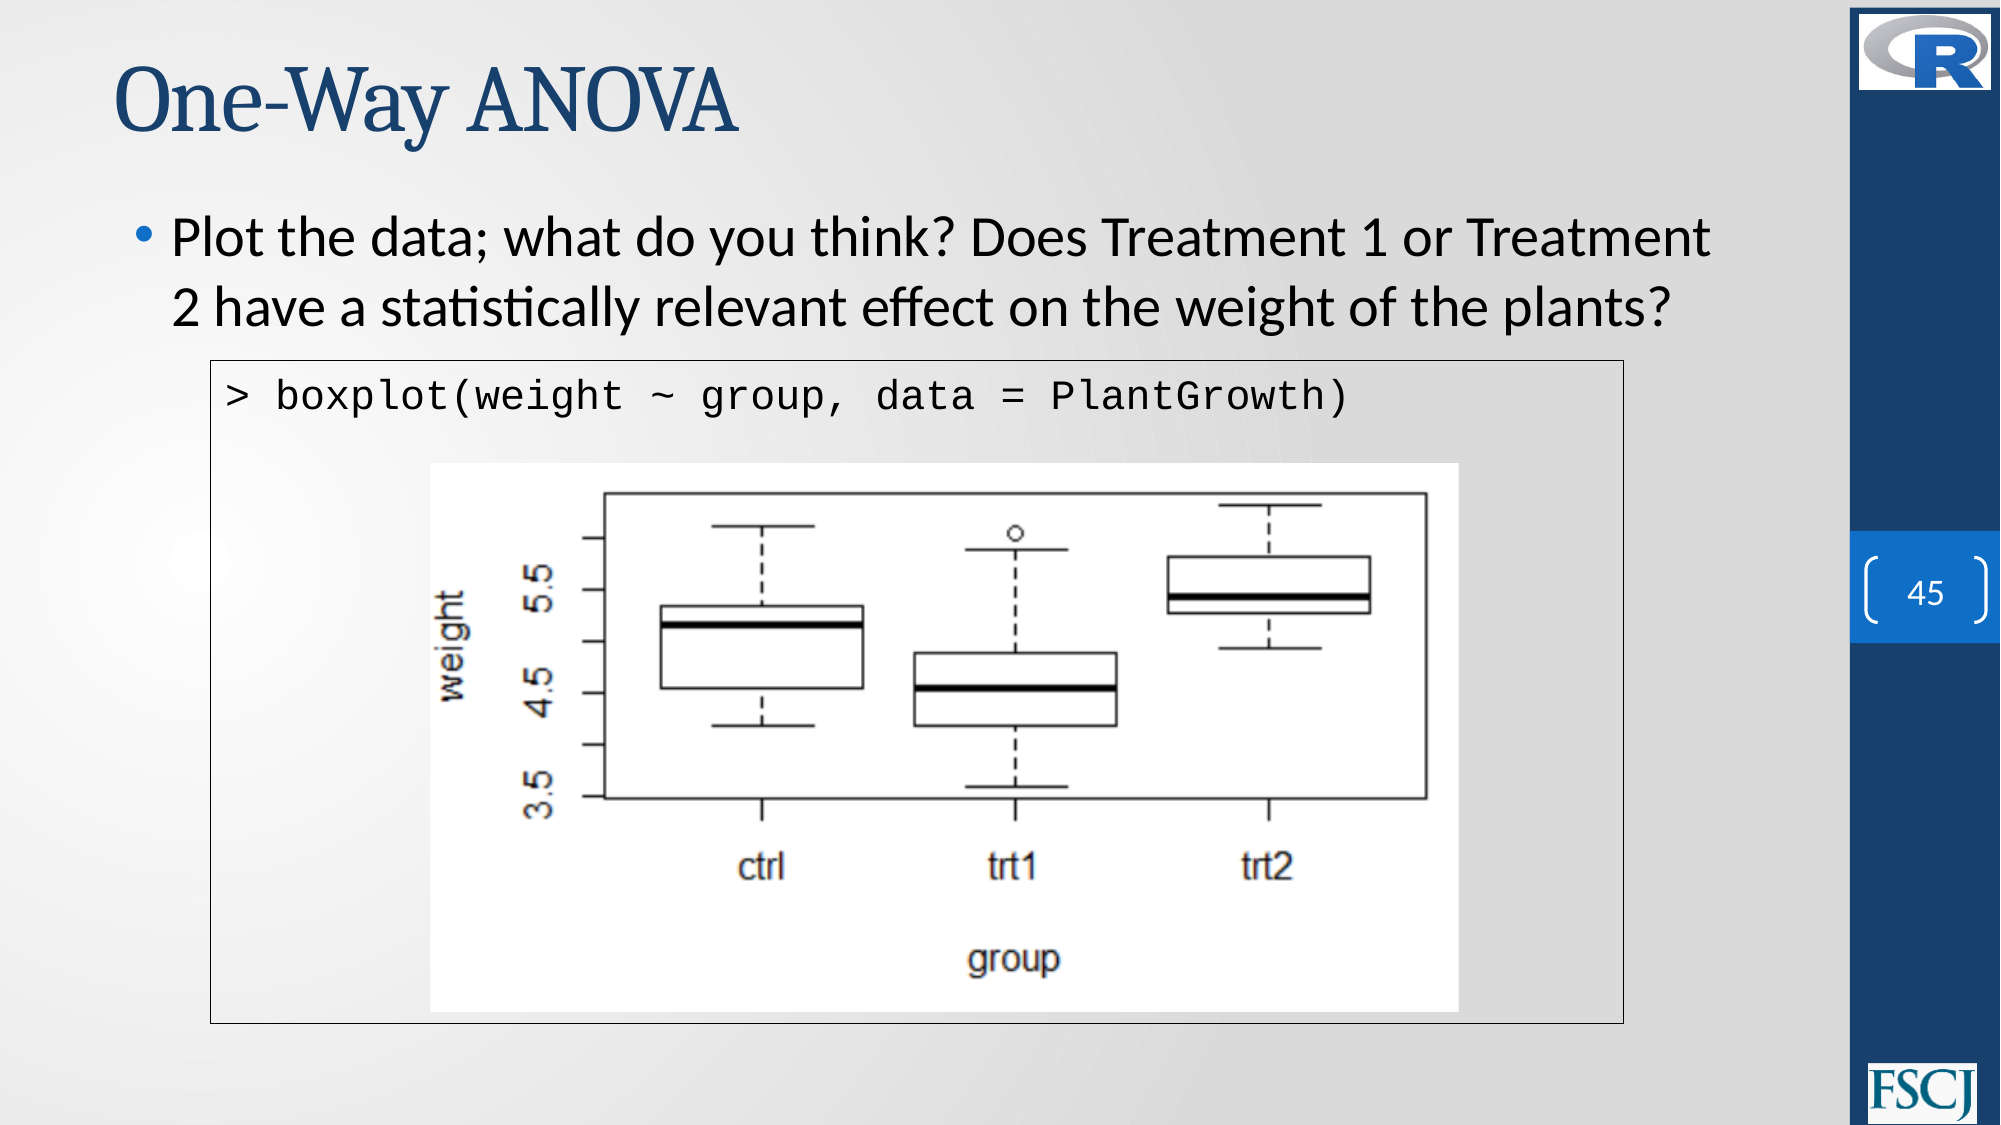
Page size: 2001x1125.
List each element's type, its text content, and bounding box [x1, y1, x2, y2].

text_box > boxplot(weight ~ group, data = PlantGrowth) [210, 360, 1624, 1024]
picture [1859, 14, 1991, 90]
title One-Way ANOVA [99, 29, 1767, 156]
picture [429, 463, 1460, 1012]
picture [1868, 1063, 1977, 1124]
slide_number 45 [1864, 555, 1988, 624]
list Plot the data; what do you think? Does Treatment 1 or Treatment 2 have a statistically relevant effect on the weight of the plants? [99, 190, 1767, 1050]
